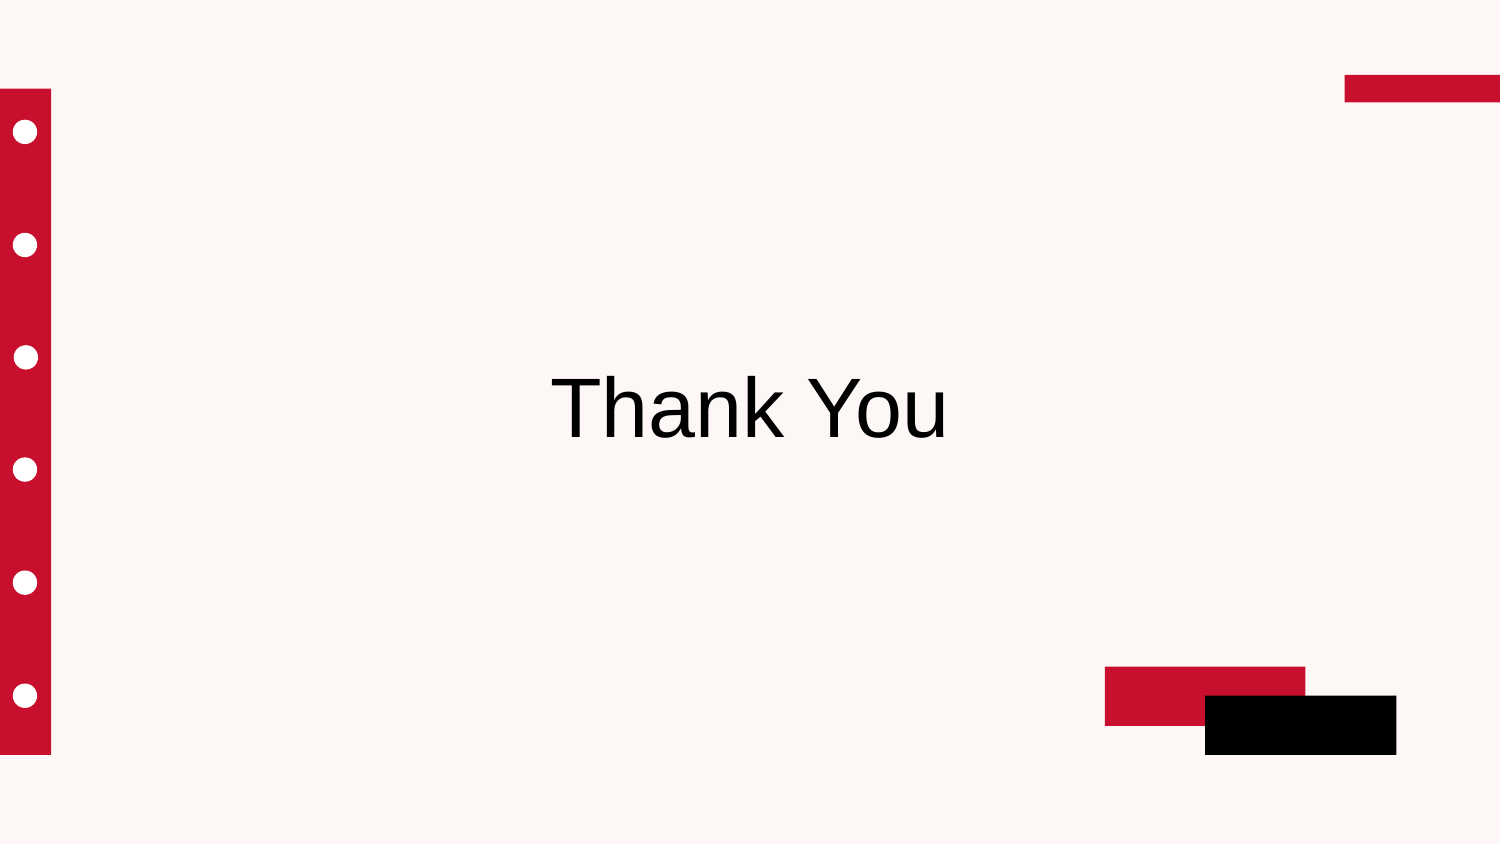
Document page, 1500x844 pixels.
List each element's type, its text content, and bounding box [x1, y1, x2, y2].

text_box [10, 681, 40, 711]
text_box [1103, 665, 1308, 728]
text_box [1203, 694, 1399, 757]
text_box [10, 230, 40, 260]
text_box [10, 455, 40, 484]
text_box [0, 87, 53, 757]
text_box [11, 343, 41, 372]
title Thank You [459, 337, 1041, 470]
text_box [10, 117, 40, 147]
text_box [10, 568, 40, 597]
text_box [1342, 73, 1500, 104]
